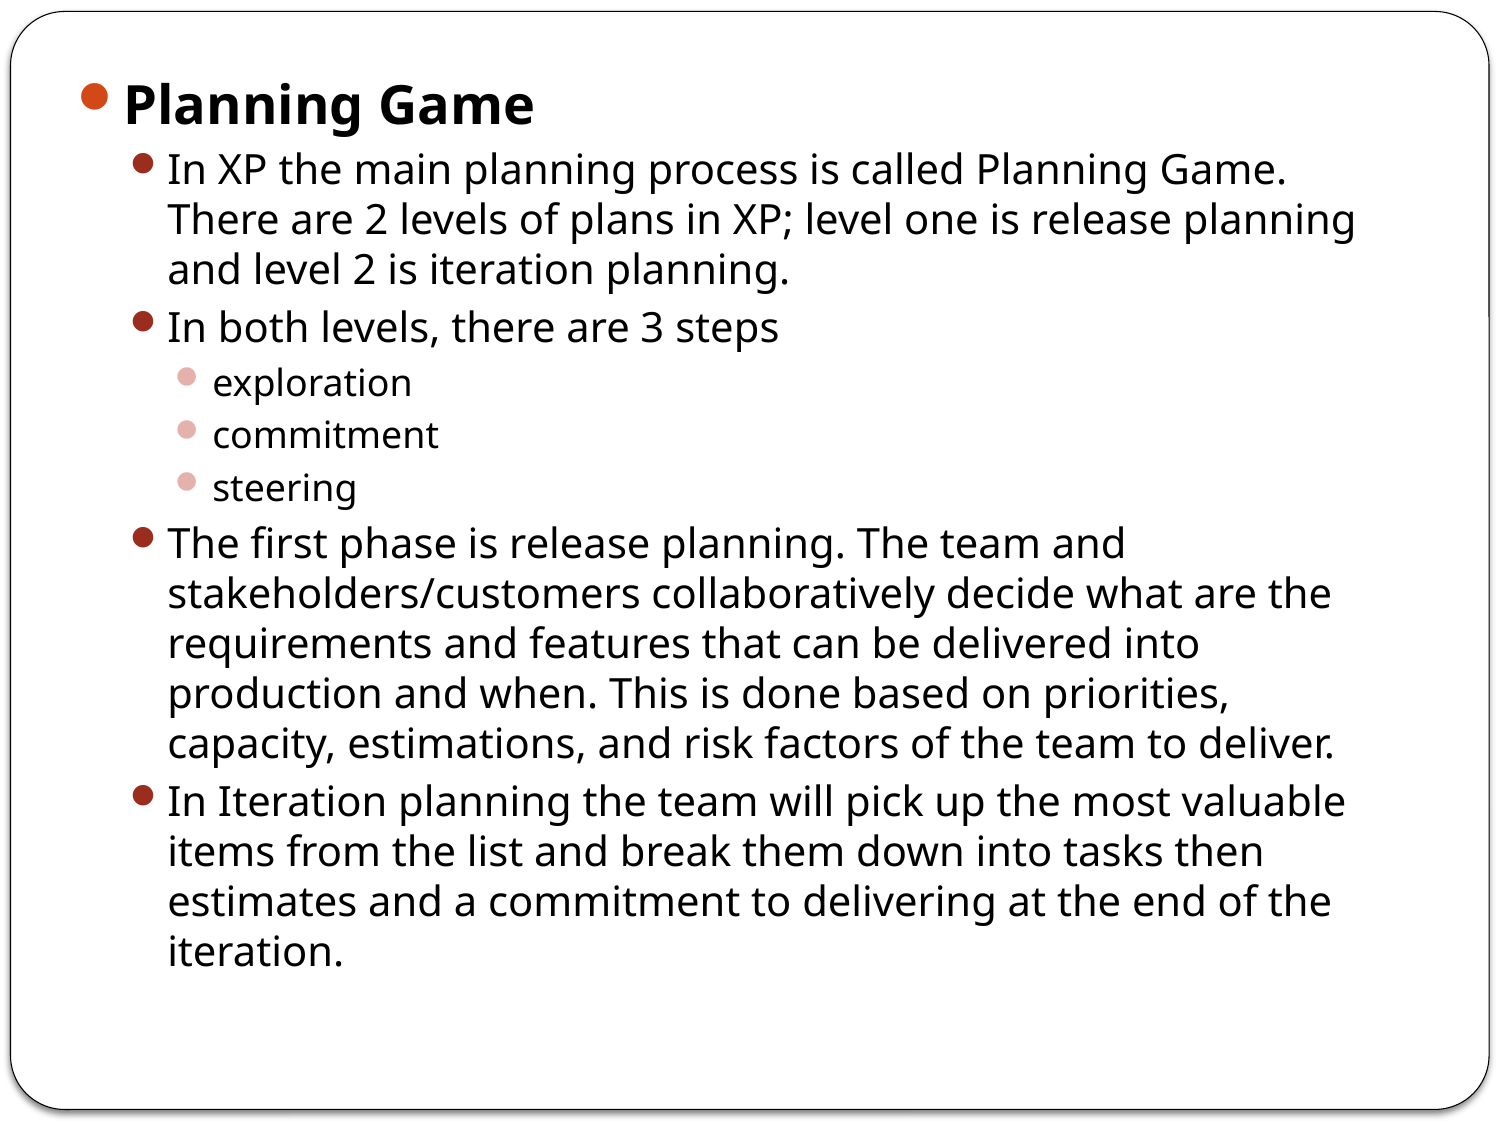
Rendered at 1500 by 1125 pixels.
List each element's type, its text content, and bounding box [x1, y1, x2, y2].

list Planning Game In XP the main planning process is called Planning Game. There are 2 levels of plans in XP; level one is release planning and level 2 is iteration planning. In both levels, there are 3 steps exploration commitment steering The first phase is release planning. The team and stakeholders/customers collaboratively decide what are the requirements and features that can be delivered into production and when. This is done based on priorities, capacity, estimations, and risk factors of the team to deliver. In Iteration planning the team will pick up the most valuable items from the list and break them down into tasks then estimates and a commitment to delivering at the end of the iteration. [62, 62, 1425, 988]
